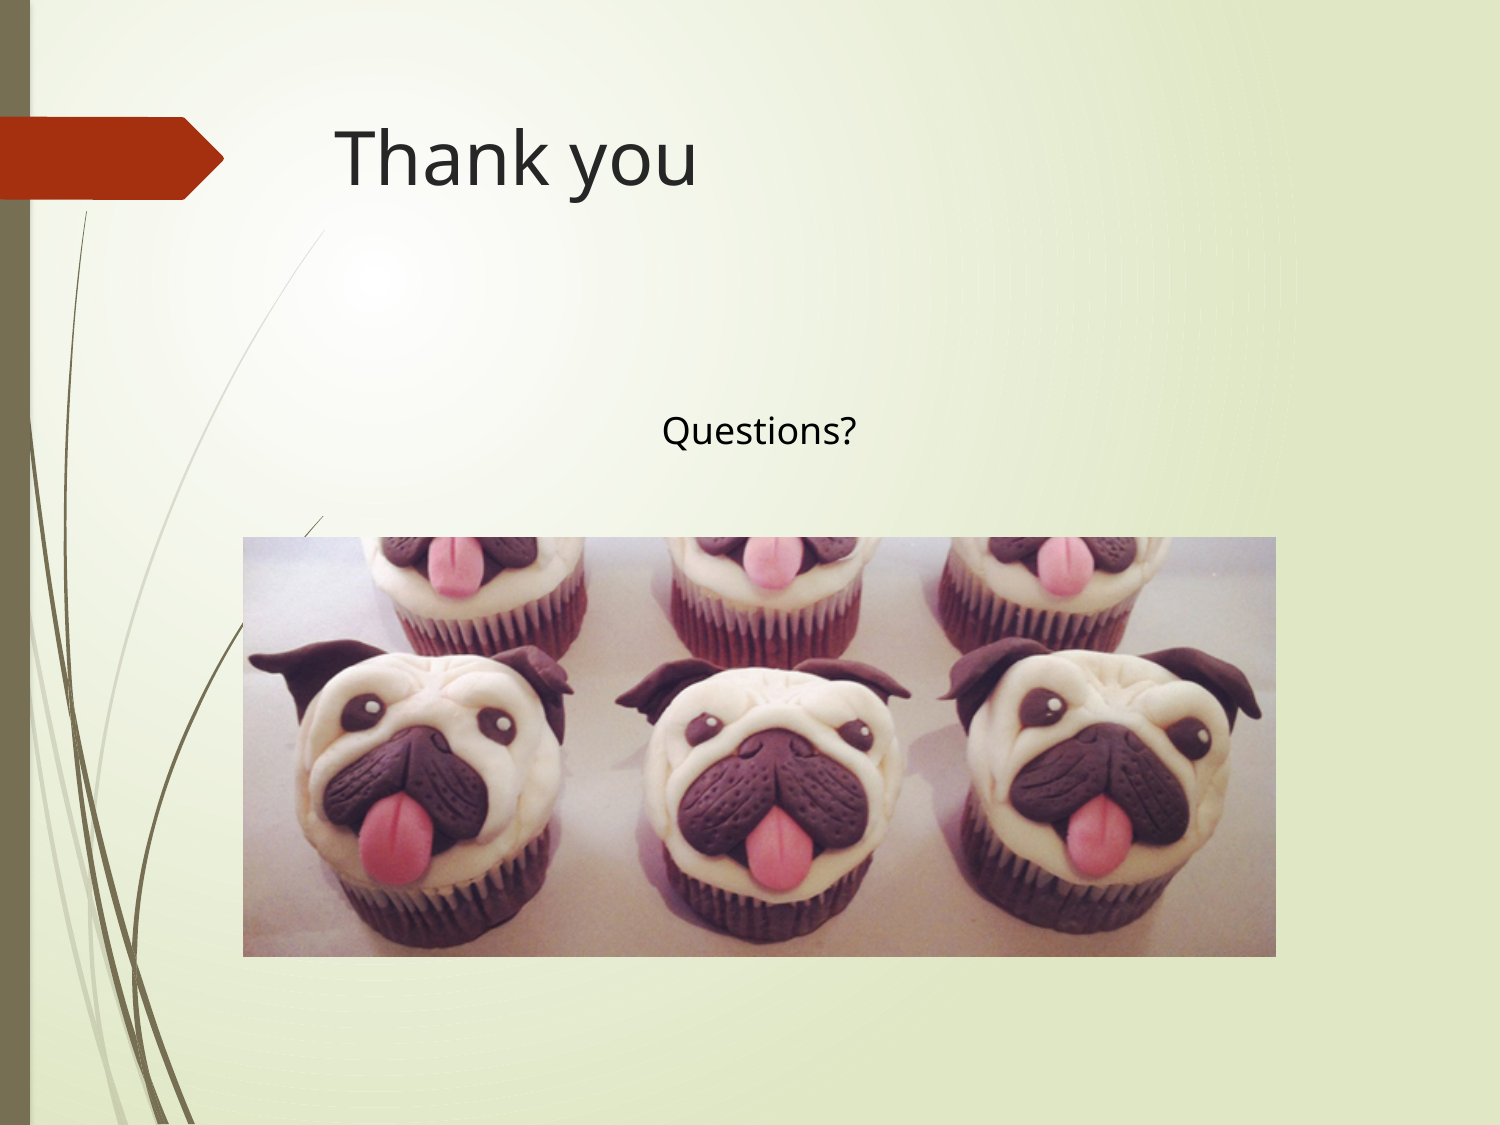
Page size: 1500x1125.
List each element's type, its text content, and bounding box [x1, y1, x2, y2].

title Thank you [319, 102, 1400, 313]
text_box Questions? [643, 399, 875, 460]
picture [243, 537, 1276, 957]
